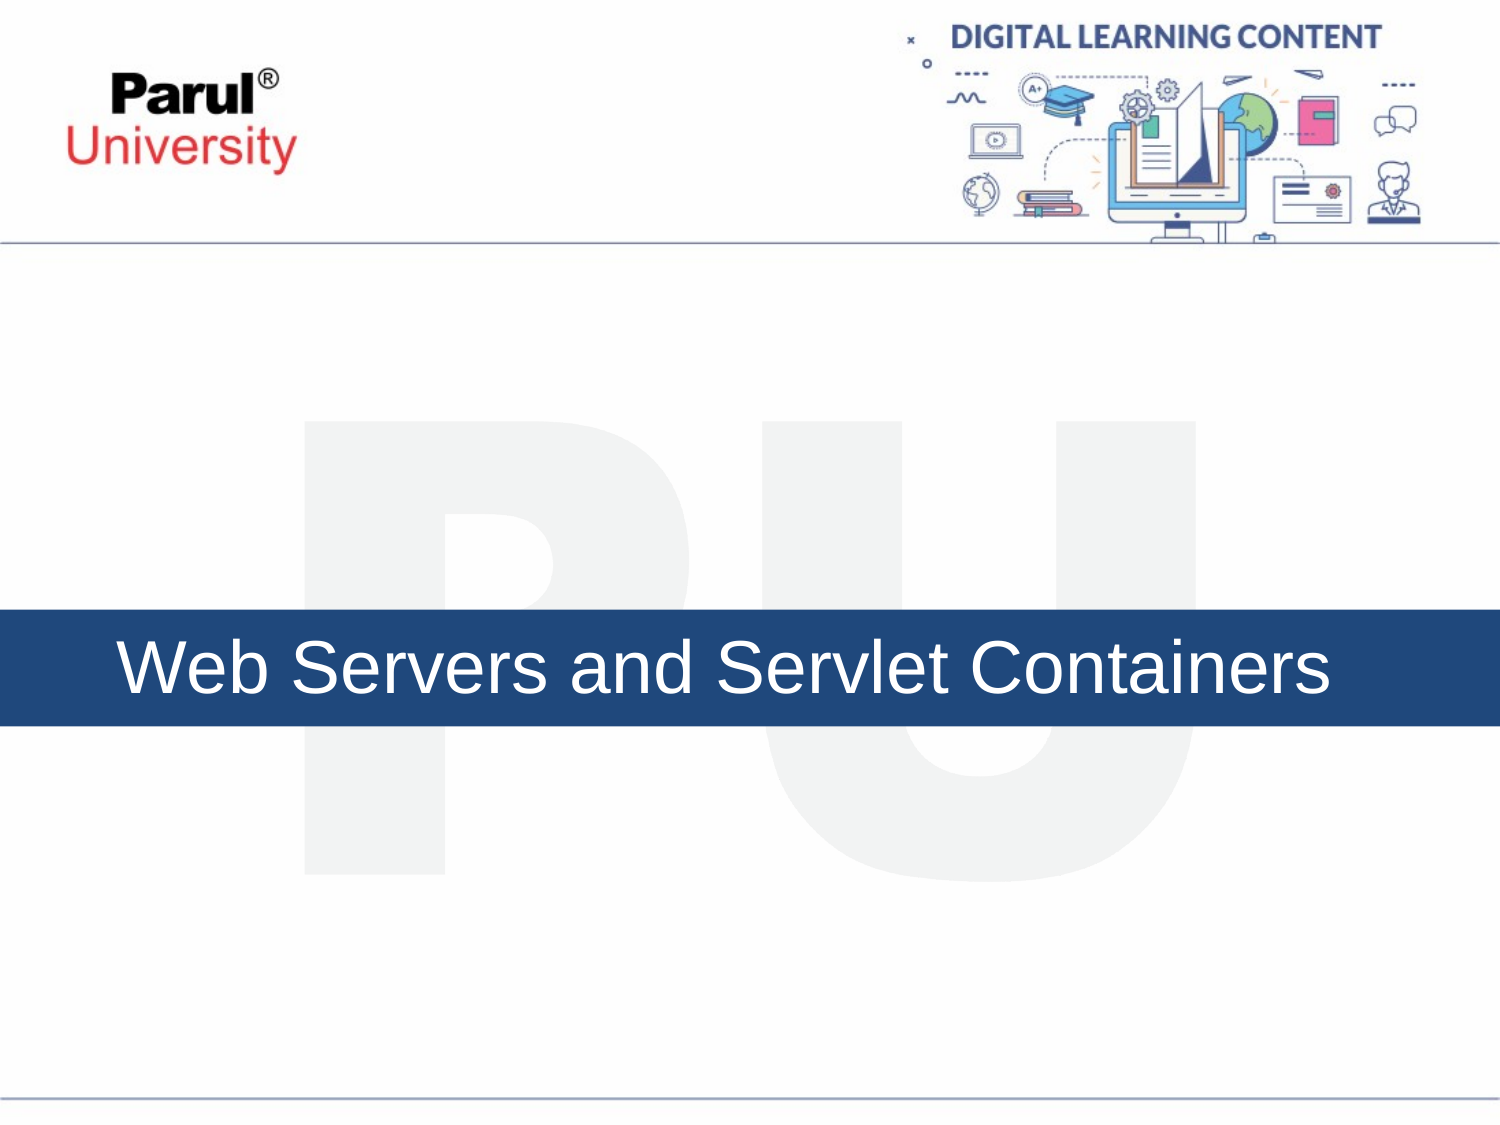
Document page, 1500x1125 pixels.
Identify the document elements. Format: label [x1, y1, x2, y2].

text_box [0, 0, 1500, 1125]
